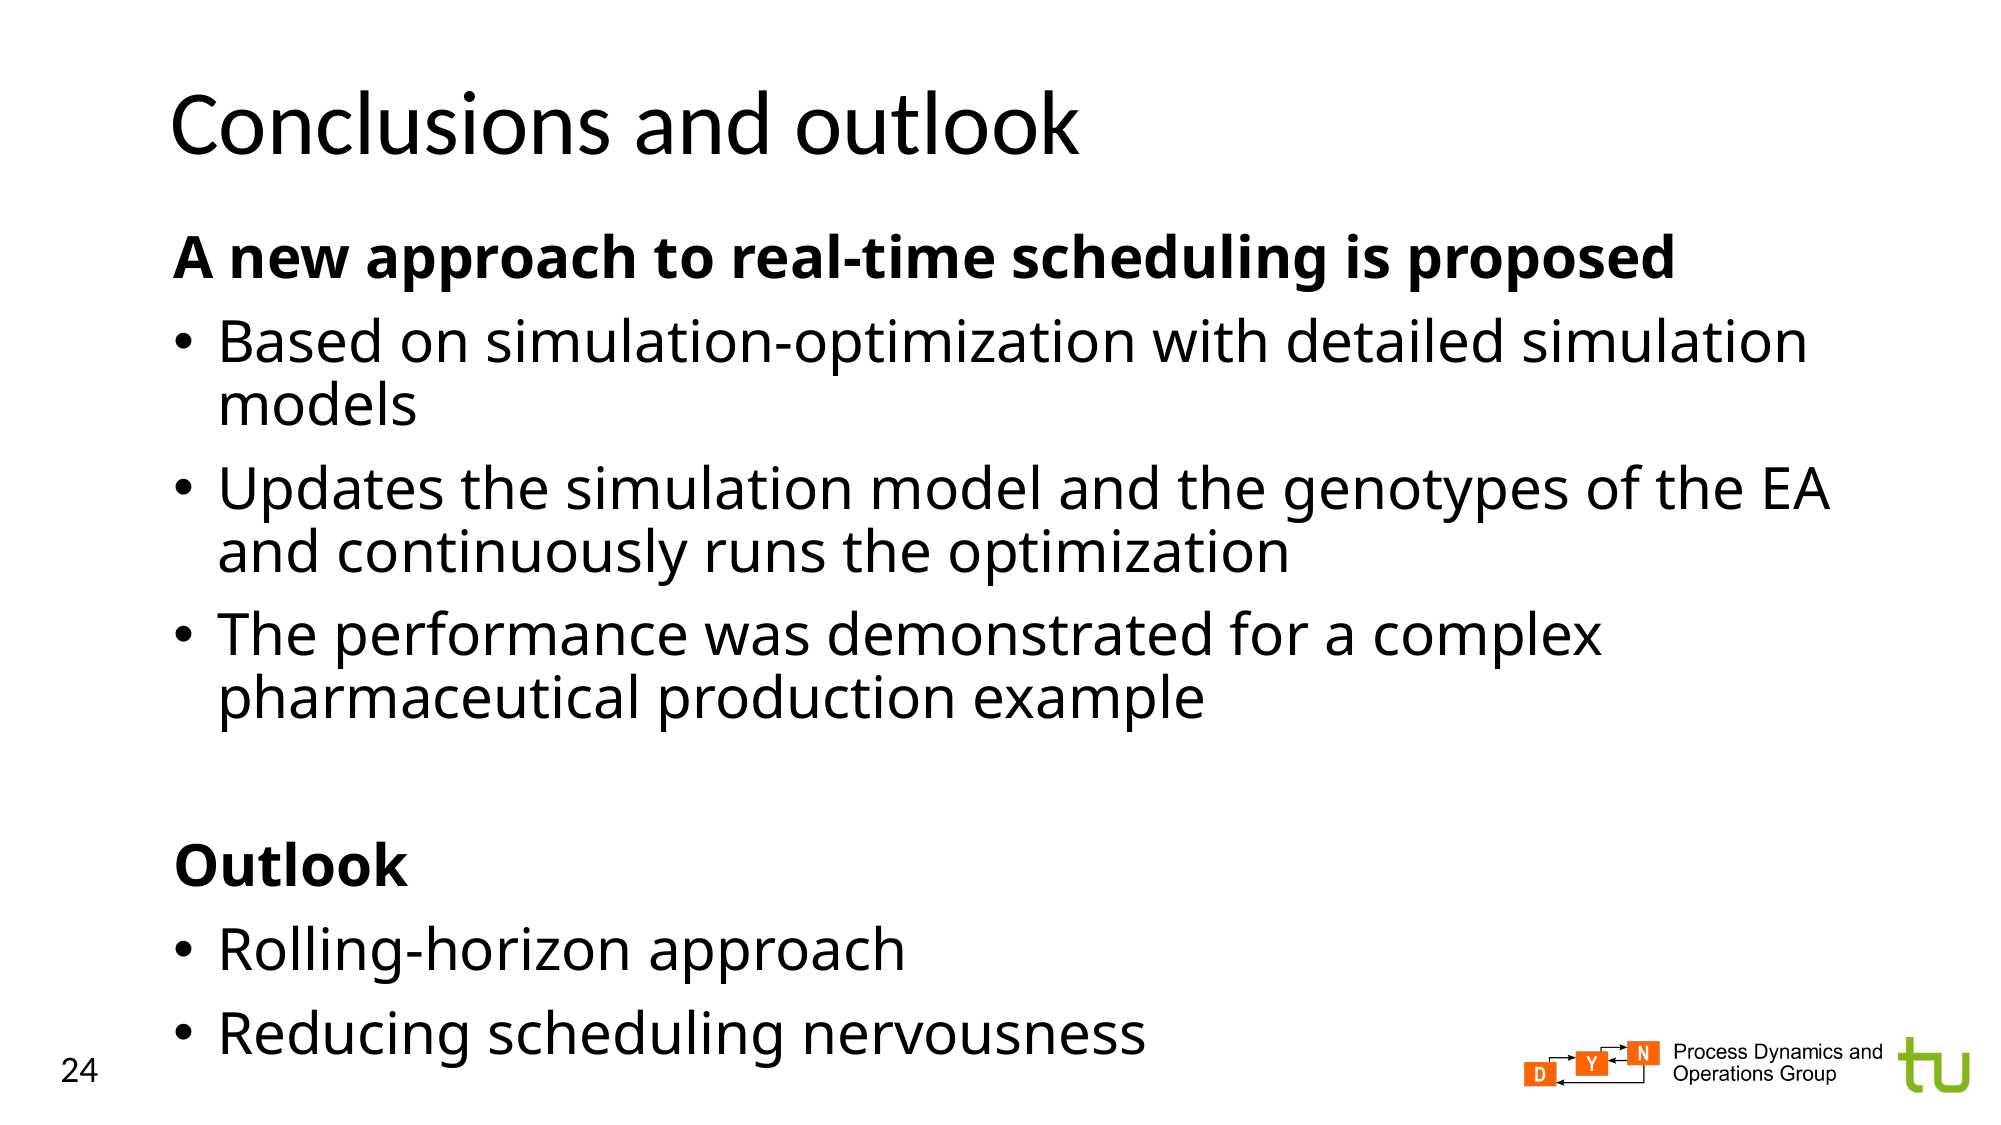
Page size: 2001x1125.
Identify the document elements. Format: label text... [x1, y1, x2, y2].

title Conclusions and outlook [139, 43, 2000, 207]
footer [488, 1035, 1514, 1096]
list A new approach to real-time scheduling is proposed Based on simulation-optimization with detailed simulation models Updates the simulation model and the genotypes of the EA and continuously runs the optimization The performance was demonstrated for a complex pharmaceutical production example Outlook Rolling-horizon approach Reducing scheduling nervousness [142, 220, 1926, 1023]
picture [1522, 1038, 1889, 1094]
slide_number 24 [36, 1038, 114, 1098]
picture [1898, 1037, 1972, 1093]
